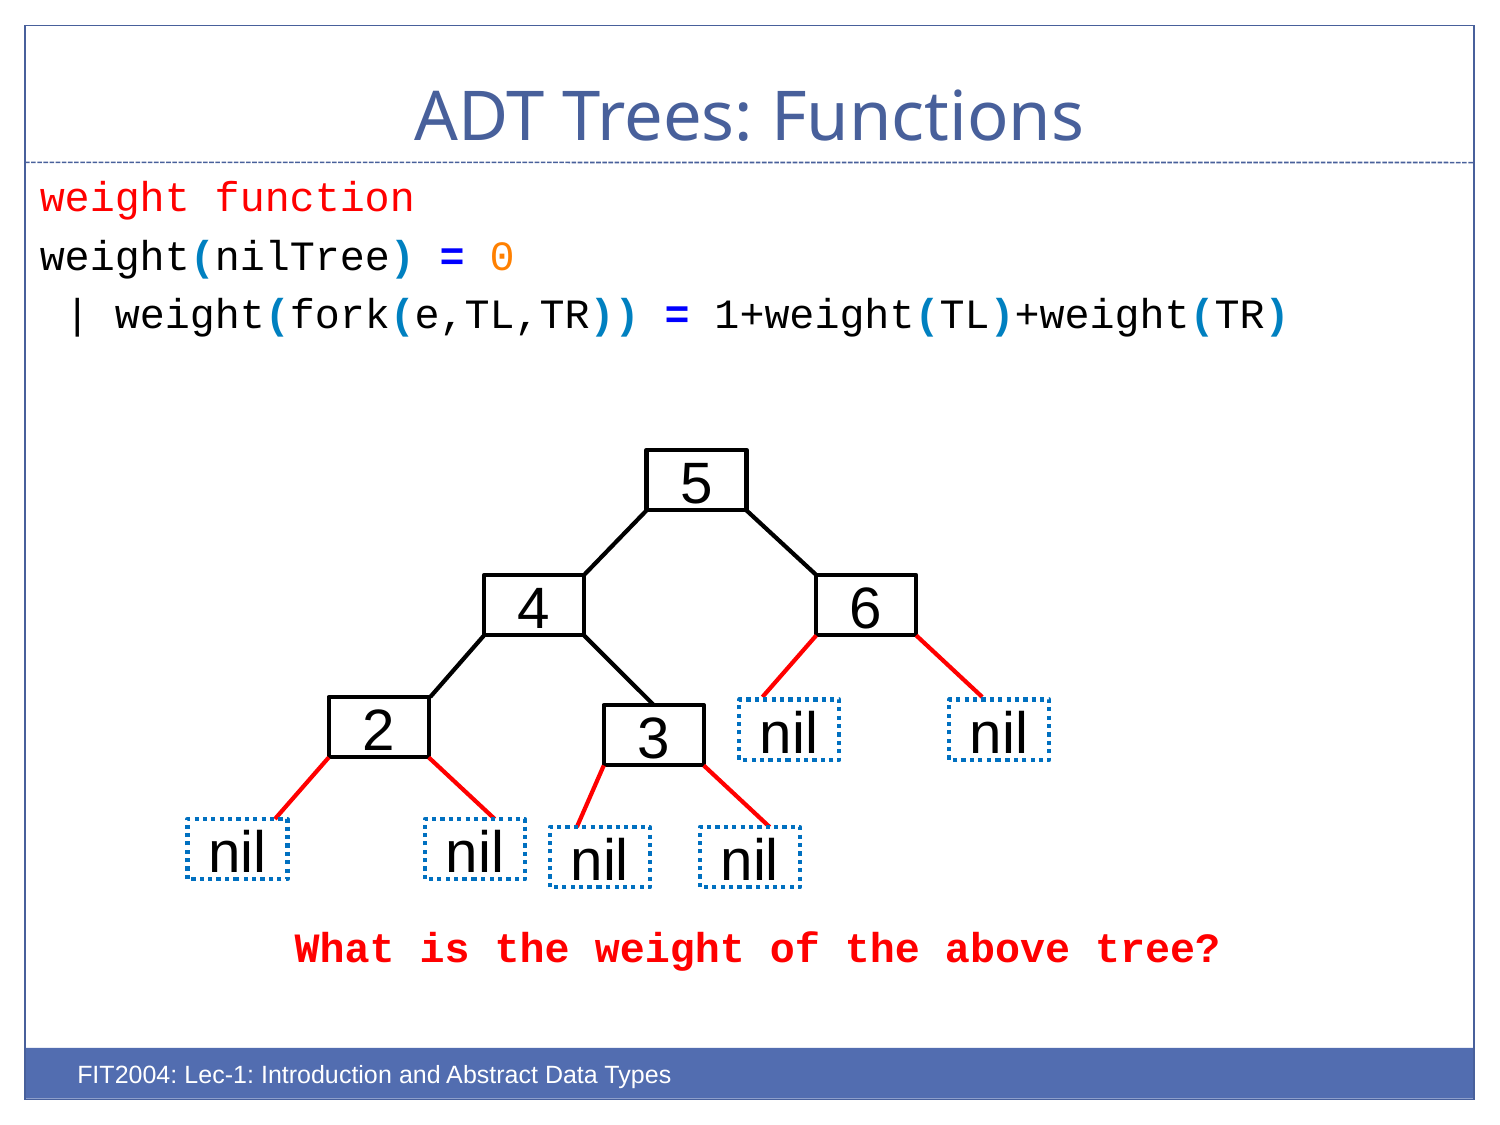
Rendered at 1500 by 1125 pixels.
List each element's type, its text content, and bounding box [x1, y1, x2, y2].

text_box 5 [646, 449, 747, 511]
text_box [916, 635, 983, 698]
list weight function weight(nilTree) = 0 | weight(fork(e,TL,TR)) = 1+weight(TL)+weight(TR) [24, 162, 1500, 375]
text_box nil [424, 818, 526, 880]
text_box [746, 510, 817, 576]
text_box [583, 635, 655, 706]
text_box nil [738, 699, 840, 761]
text_box nil [549, 826, 651, 888]
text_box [583, 510, 647, 576]
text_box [274, 757, 330, 820]
text_box What is the weight of the above tree? [279, 913, 1235, 979]
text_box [576, 765, 604, 828]
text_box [430, 635, 485, 698]
text_box 4 [483, 574, 585, 636]
text_box nil [948, 699, 1050, 761]
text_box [428, 757, 495, 820]
title ADT Trees: Functions [49, 37, 1450, 162]
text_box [703, 765, 770, 828]
text_box 2 [328, 696, 430, 758]
text_box nil [699, 826, 801, 888]
text_box 3 [603, 704, 705, 766]
footer FIT2004: Lec-1: Introduction and Abstract Data Types [62, 1051, 813, 1112]
text_box 6 [815, 574, 917, 636]
text_box nil [187, 818, 288, 880]
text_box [762, 635, 817, 698]
